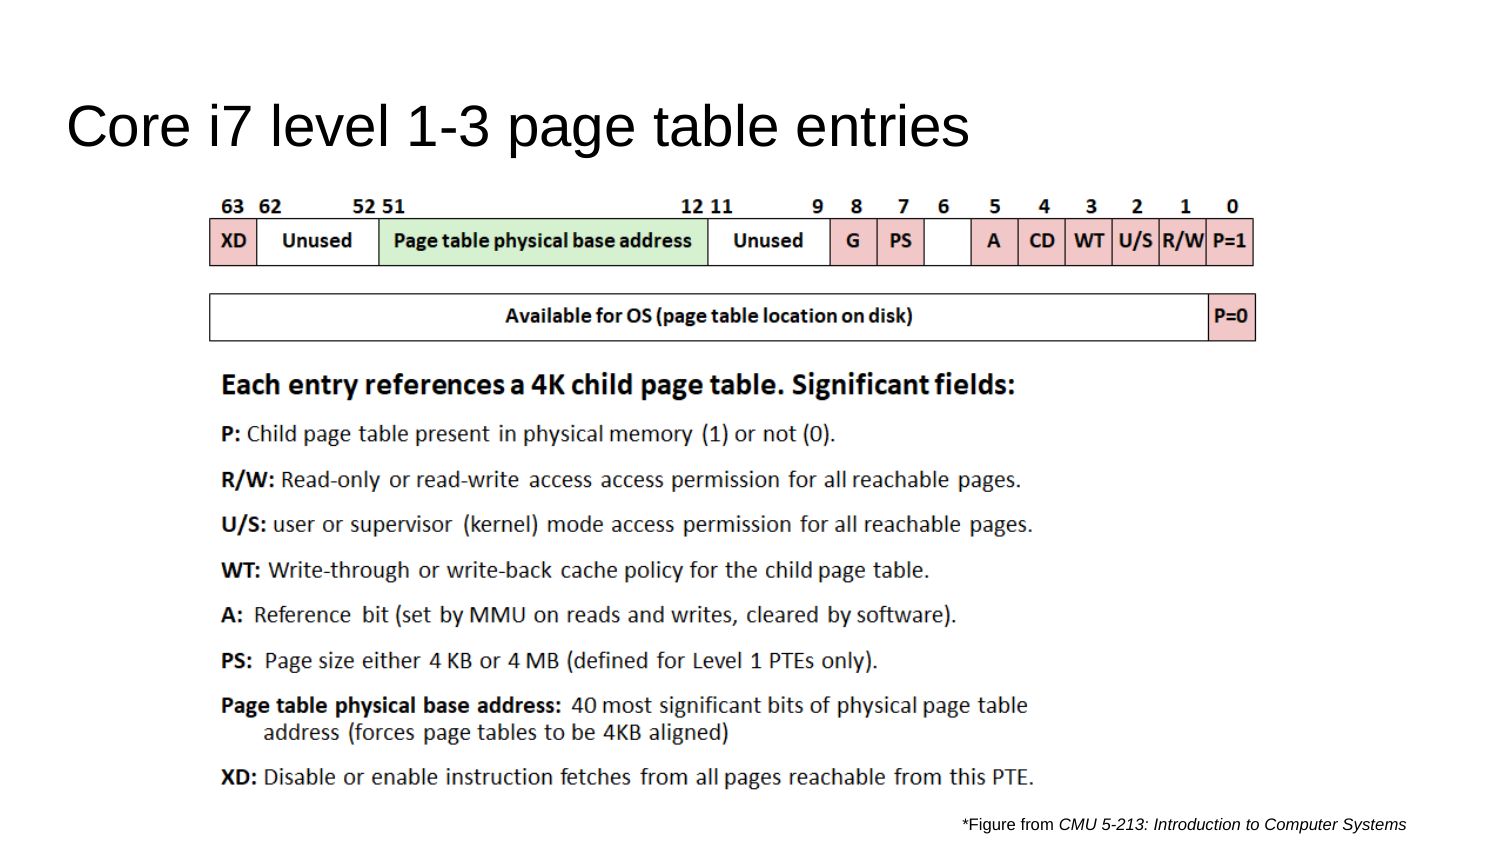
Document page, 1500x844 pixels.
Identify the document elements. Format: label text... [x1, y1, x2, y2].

picture [200, 184, 1262, 808]
text_box *Figure from CMU 5-213: Introduction to Computer Systems [947, 798, 1488, 834]
title Core i7 level 1-3 page table entries [51, 72, 1449, 167]
